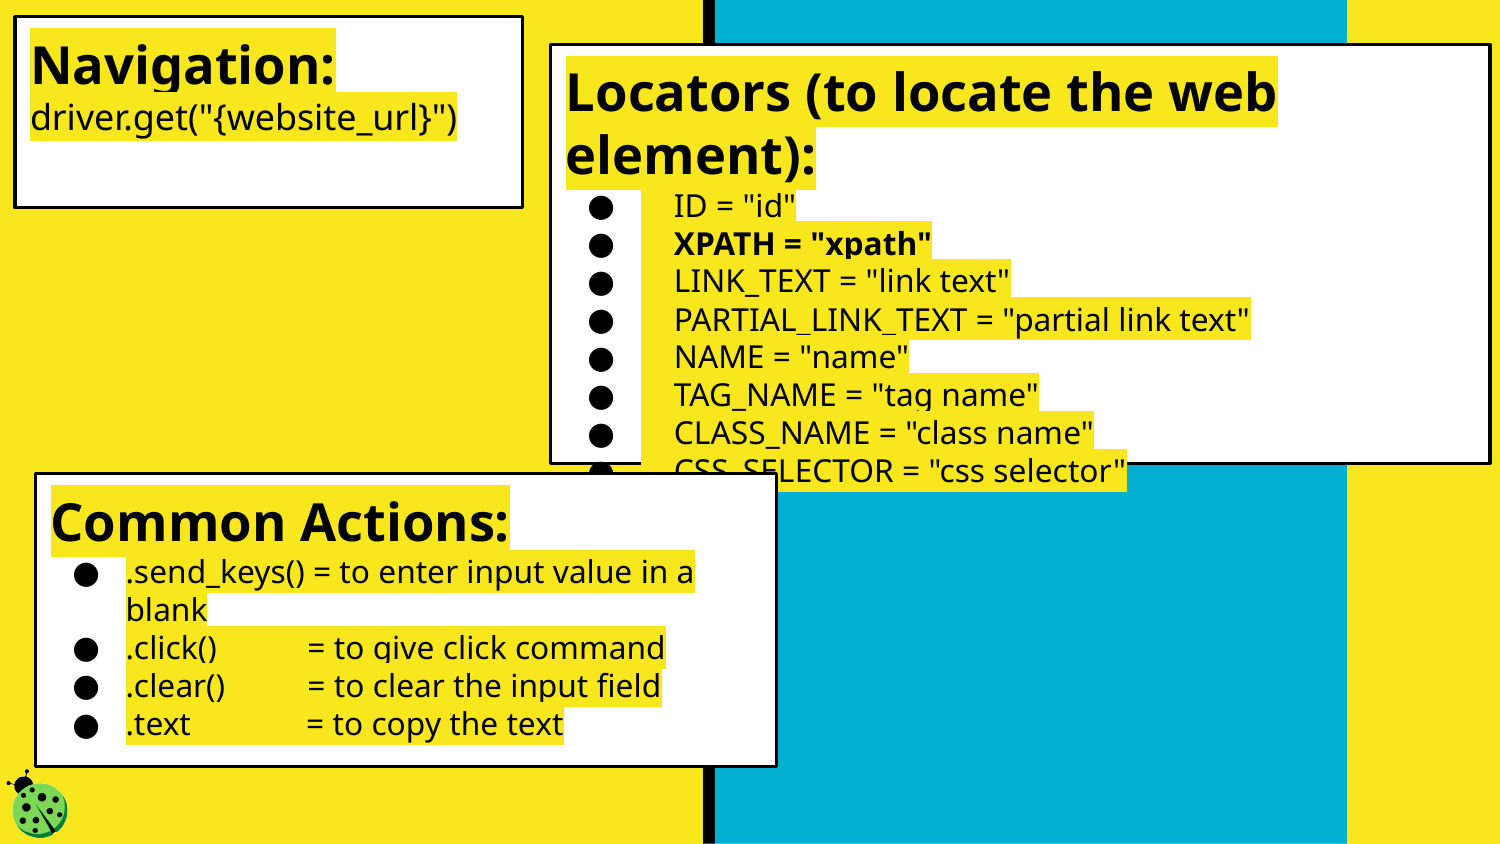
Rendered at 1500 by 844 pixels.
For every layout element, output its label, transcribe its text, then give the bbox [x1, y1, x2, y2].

title Navigation: driver.get("{website_url}") [15, 16, 523, 208]
title Common Actions: .send_keys() = to enter input value in a blank .click() = to give click command .clear() = to clear the input field .text = to copy the text [35, 473, 777, 767]
title Locators (to locate the web element): ID = "id" XPATH = "xpath" LINK_TEXT = "link text" PARTIAL_LINK_TEXT = "partial link text" NAME = "name" TAG_NAME = "tag name" CLASS_NAME = "class name" CSS_SELECTOR = "css selector" [550, 44, 1490, 464]
picture [0, 765, 74, 844]
